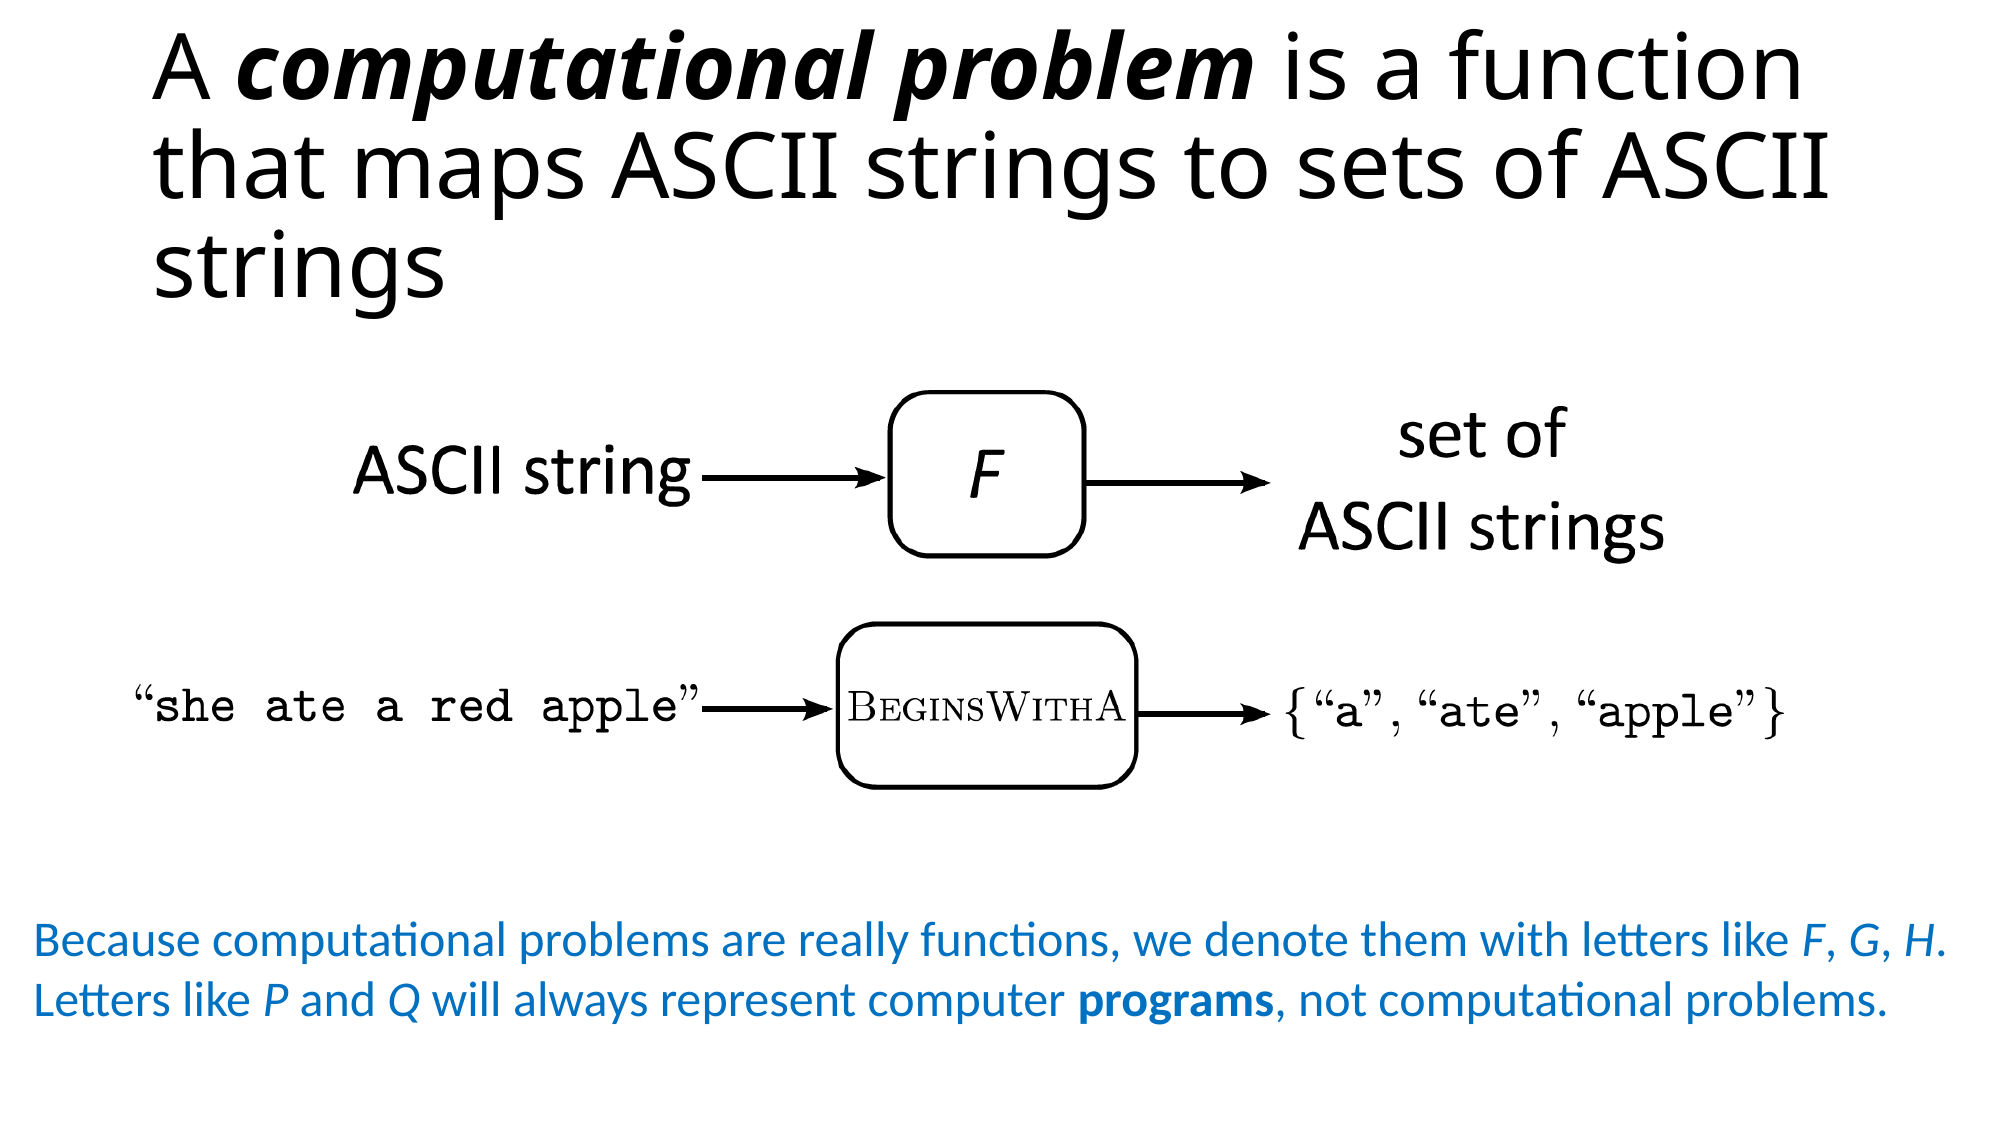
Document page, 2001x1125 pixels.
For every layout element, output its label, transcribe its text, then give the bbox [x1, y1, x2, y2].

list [108, 361, 1834, 815]
text_box Because computational problems are really functions, we denote them with letters like F, G, H. Letters like P and Q will always represent computer programs, not computational problems. [18, 899, 1982, 1034]
title A computational problem is a function that maps ASCII strings to sets of ASCII strings [137, 59, 1863, 278]
